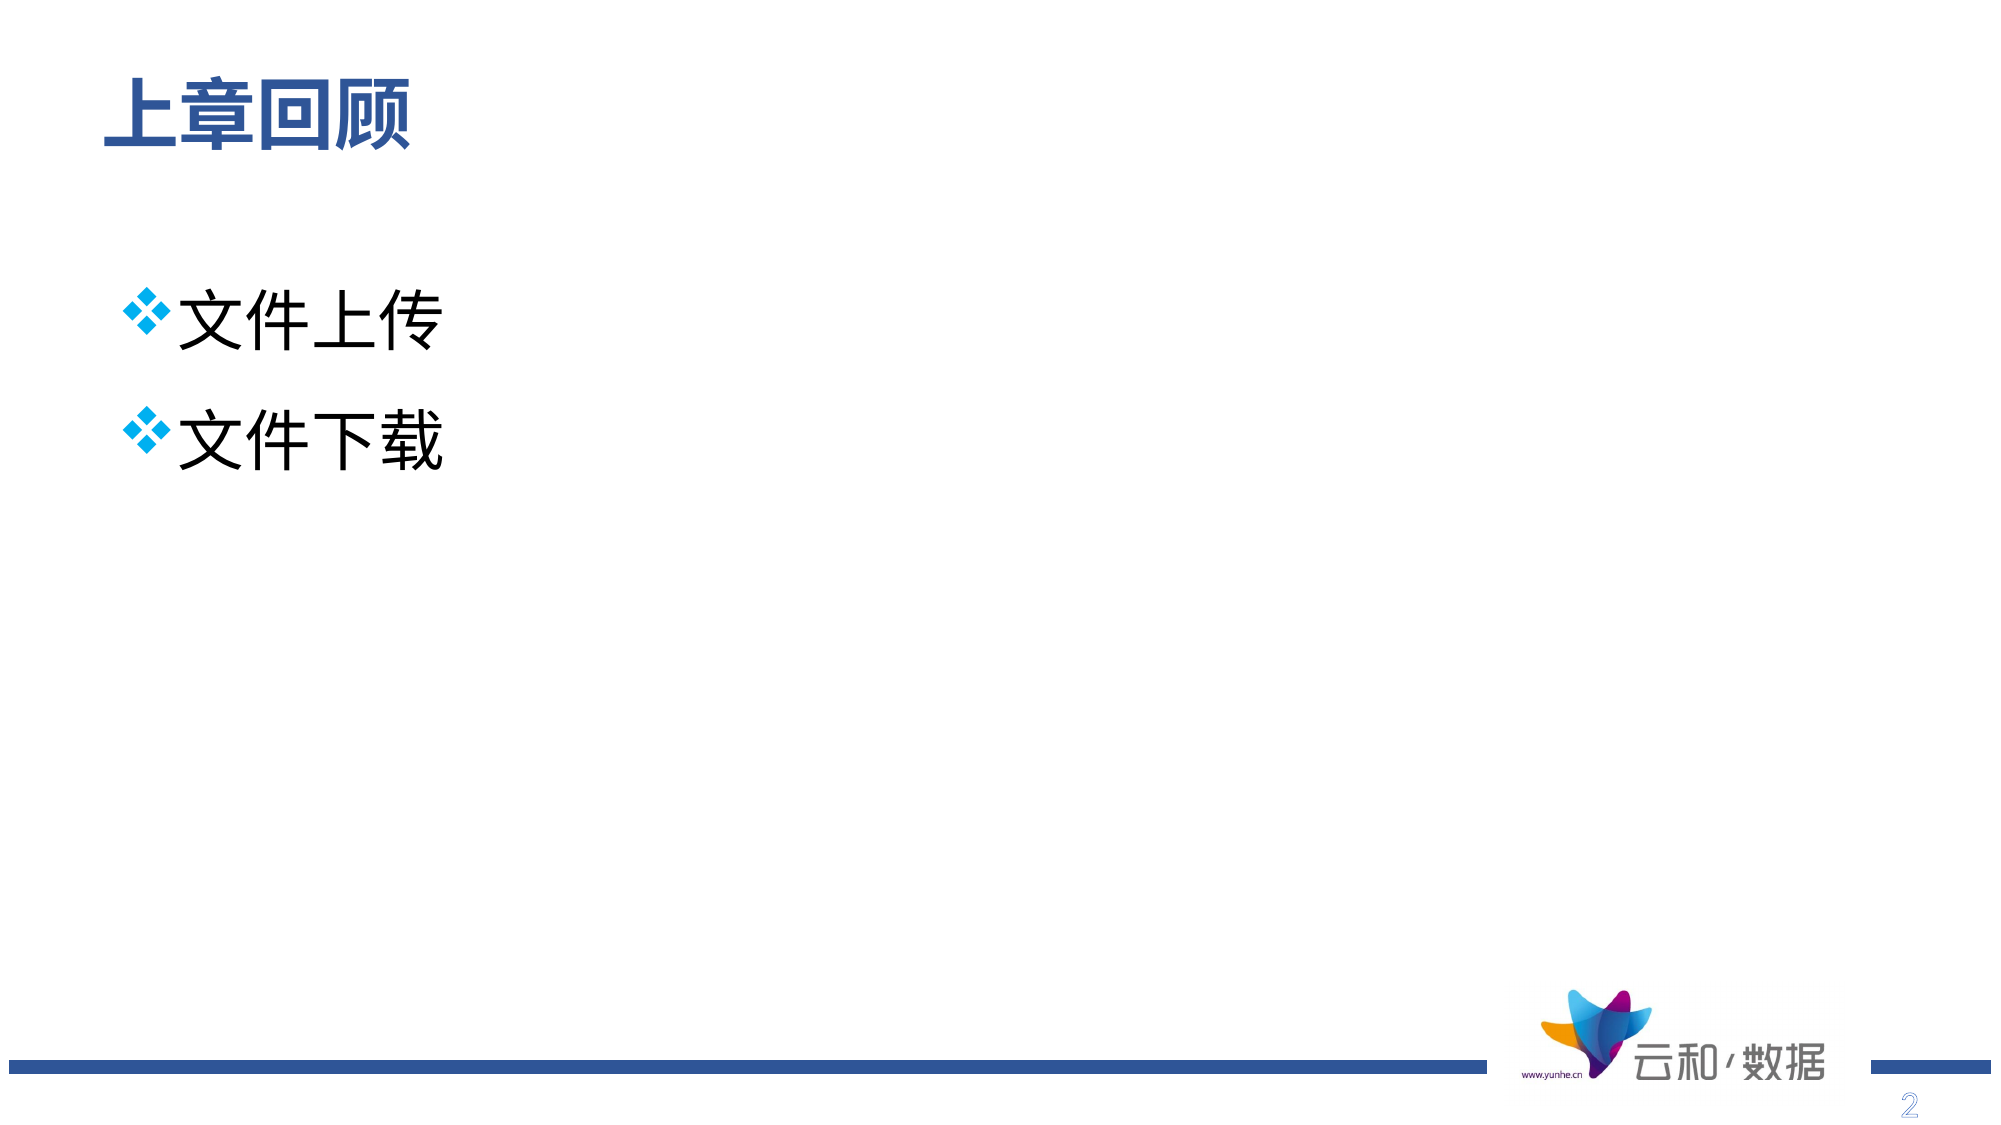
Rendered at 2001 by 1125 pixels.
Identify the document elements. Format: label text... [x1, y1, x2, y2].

text_box 上章回顾 [78, 50, 1971, 176]
picture [1504, 981, 1845, 1106]
text_box 文件上传 文件下载 [102, 231, 1835, 487]
